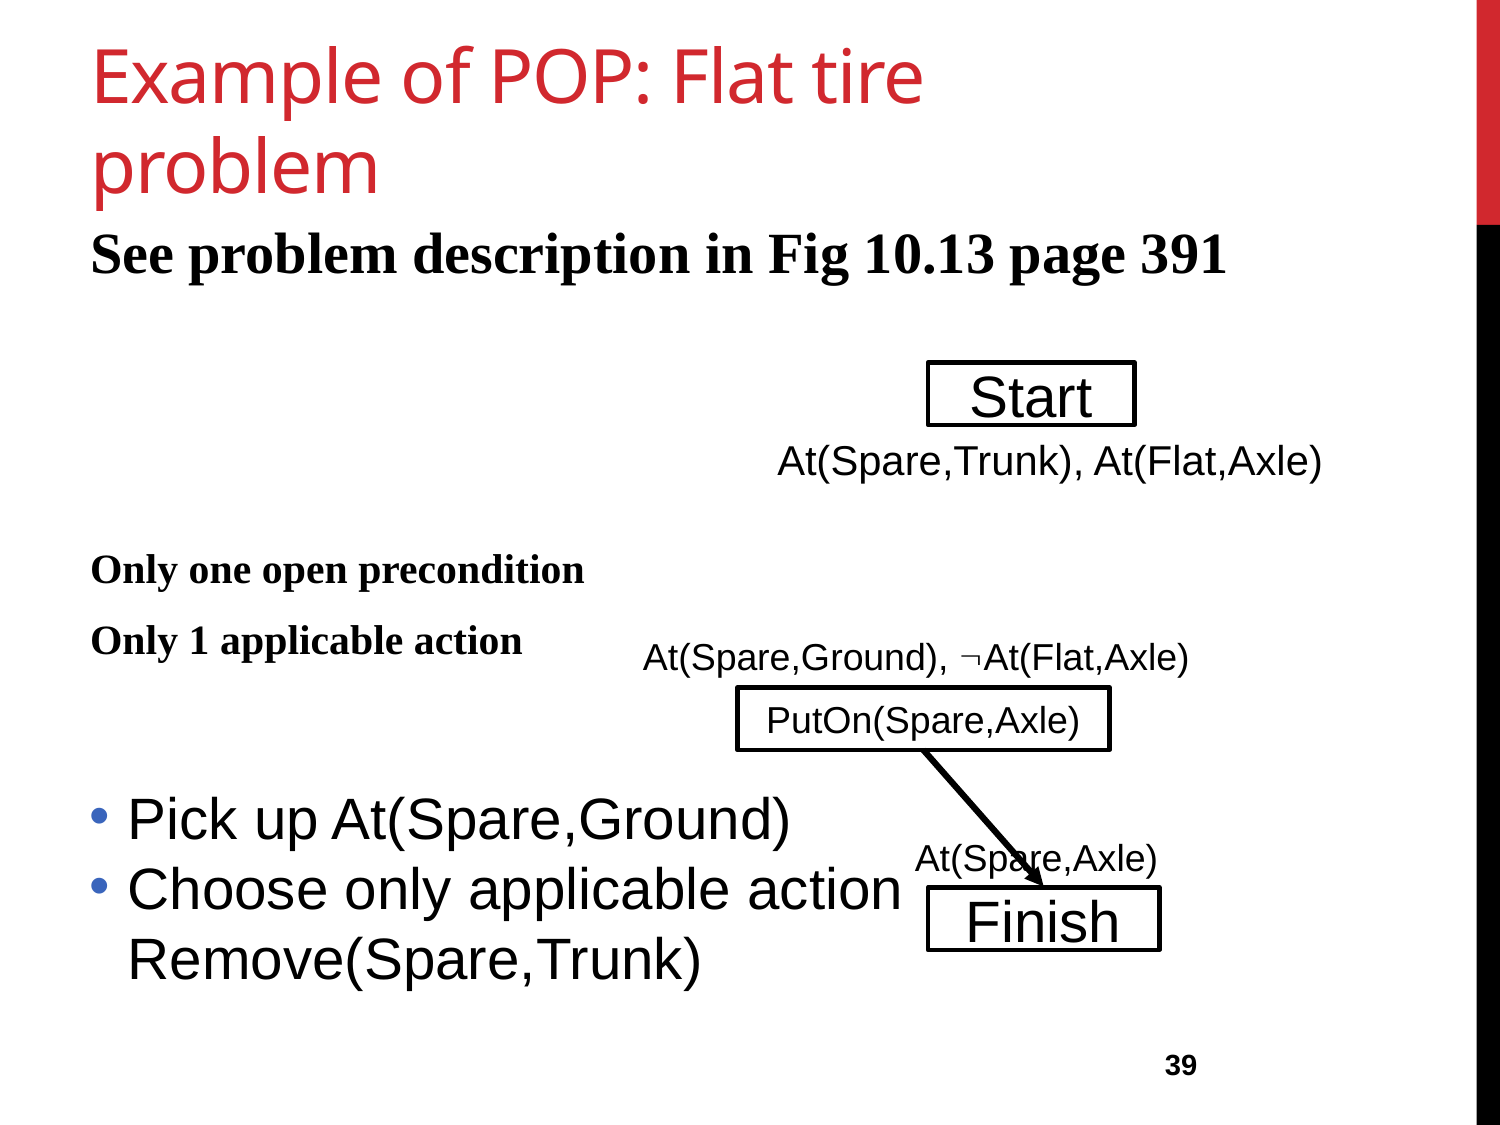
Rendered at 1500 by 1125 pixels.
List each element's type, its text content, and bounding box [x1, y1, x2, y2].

text_box PutOn(Spare,Axle) [735, 686, 1112, 752]
text_box Pick up At(Spare,Ground) Choose only applicable action Remove(Spare,Trunk) [75, 773, 1000, 999]
text_box At(Spare,Ground), At(Flat,Axle) [628, 625, 1228, 686]
list See problem description in Fig 10.13 page 391 Only one open precondition Only 1 applicable action [75, 207, 1425, 1013]
title Example of POP: Flat tire problem [75, 0, 1213, 207]
text_box Finish [1000, 887, 1162, 952]
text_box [914, 758, 1053, 880]
text_box At(Spare,Trunk), At(Flat,Axle) [762, 426, 1425, 492]
text_box At(Spare,Axle) [1044, 826, 1188, 887]
slide_number 39 [1149, 1024, 1500, 1103]
text_box Start [926, 360, 1137, 426]
